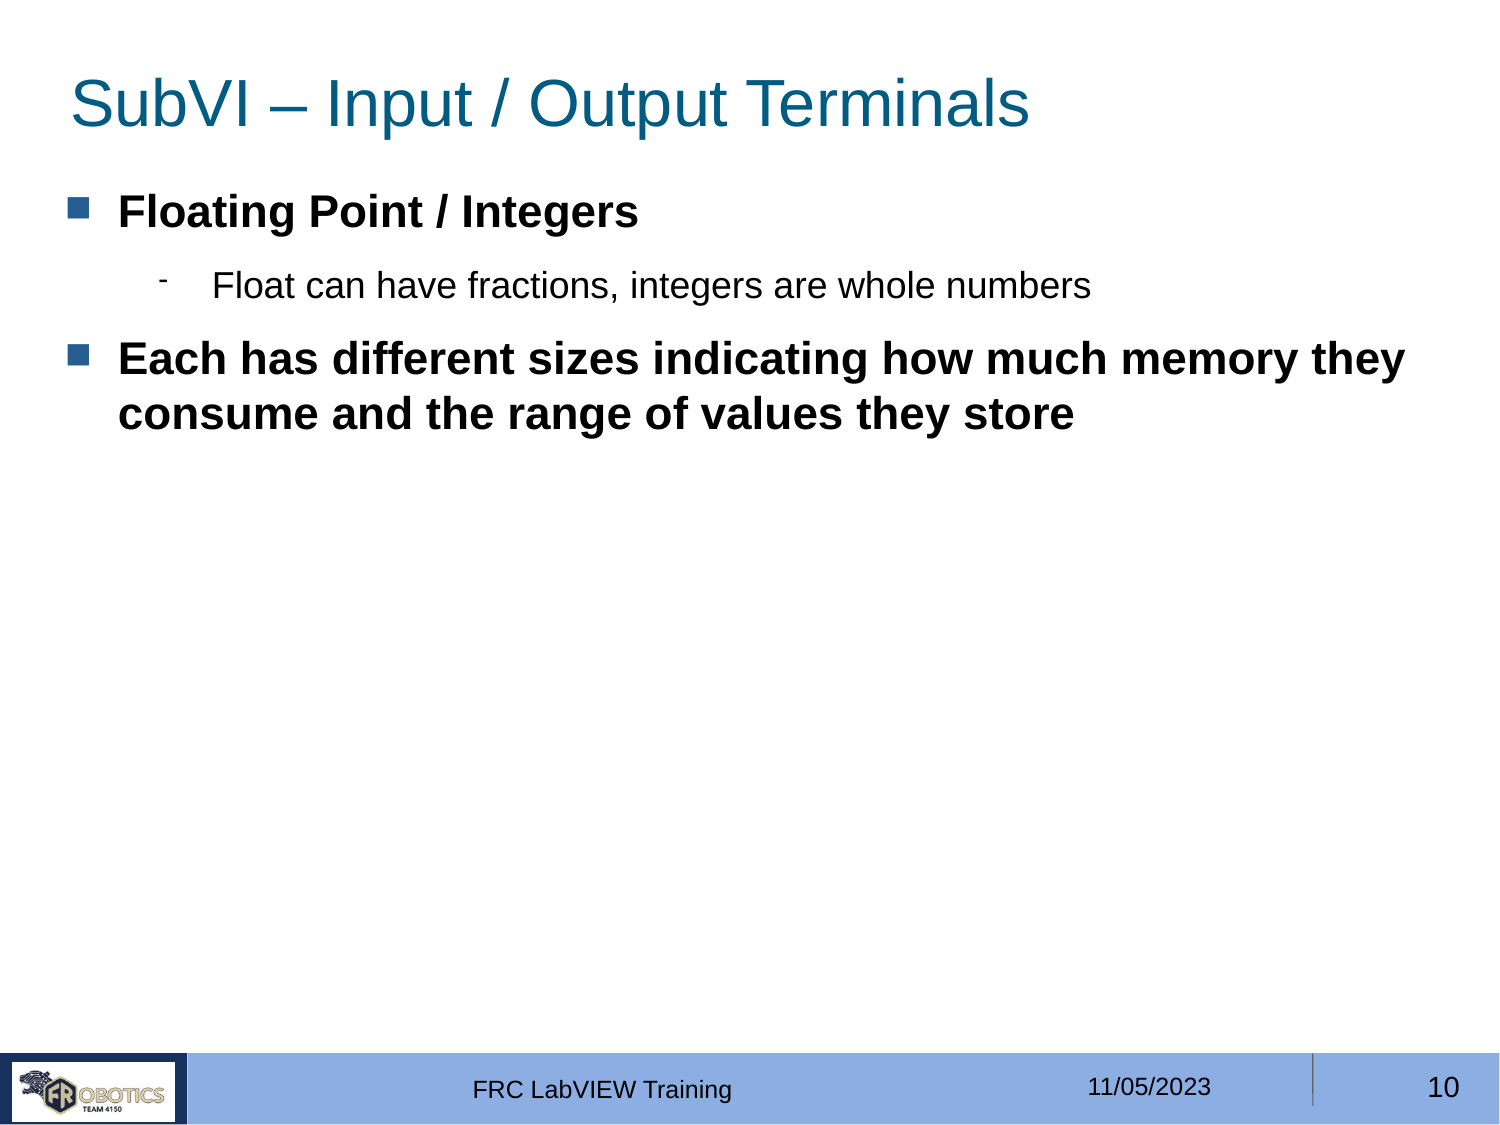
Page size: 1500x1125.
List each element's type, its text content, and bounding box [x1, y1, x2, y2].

footer FRC LabVIEW Training [225, 1074, 988, 1103]
list Floating Point / Integers Float can have fractions, integers are whole numbers Each has different sizes indicating how much memory they consume and the range of values they store [55, 174, 1425, 450]
slide_number <number> [1337, 1072, 1475, 1100]
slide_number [1012, 1071, 1288, 1100]
title SubVI – Input / Output Terminals [55, 52, 1442, 147]
picture [12, 1062, 175, 1122]
